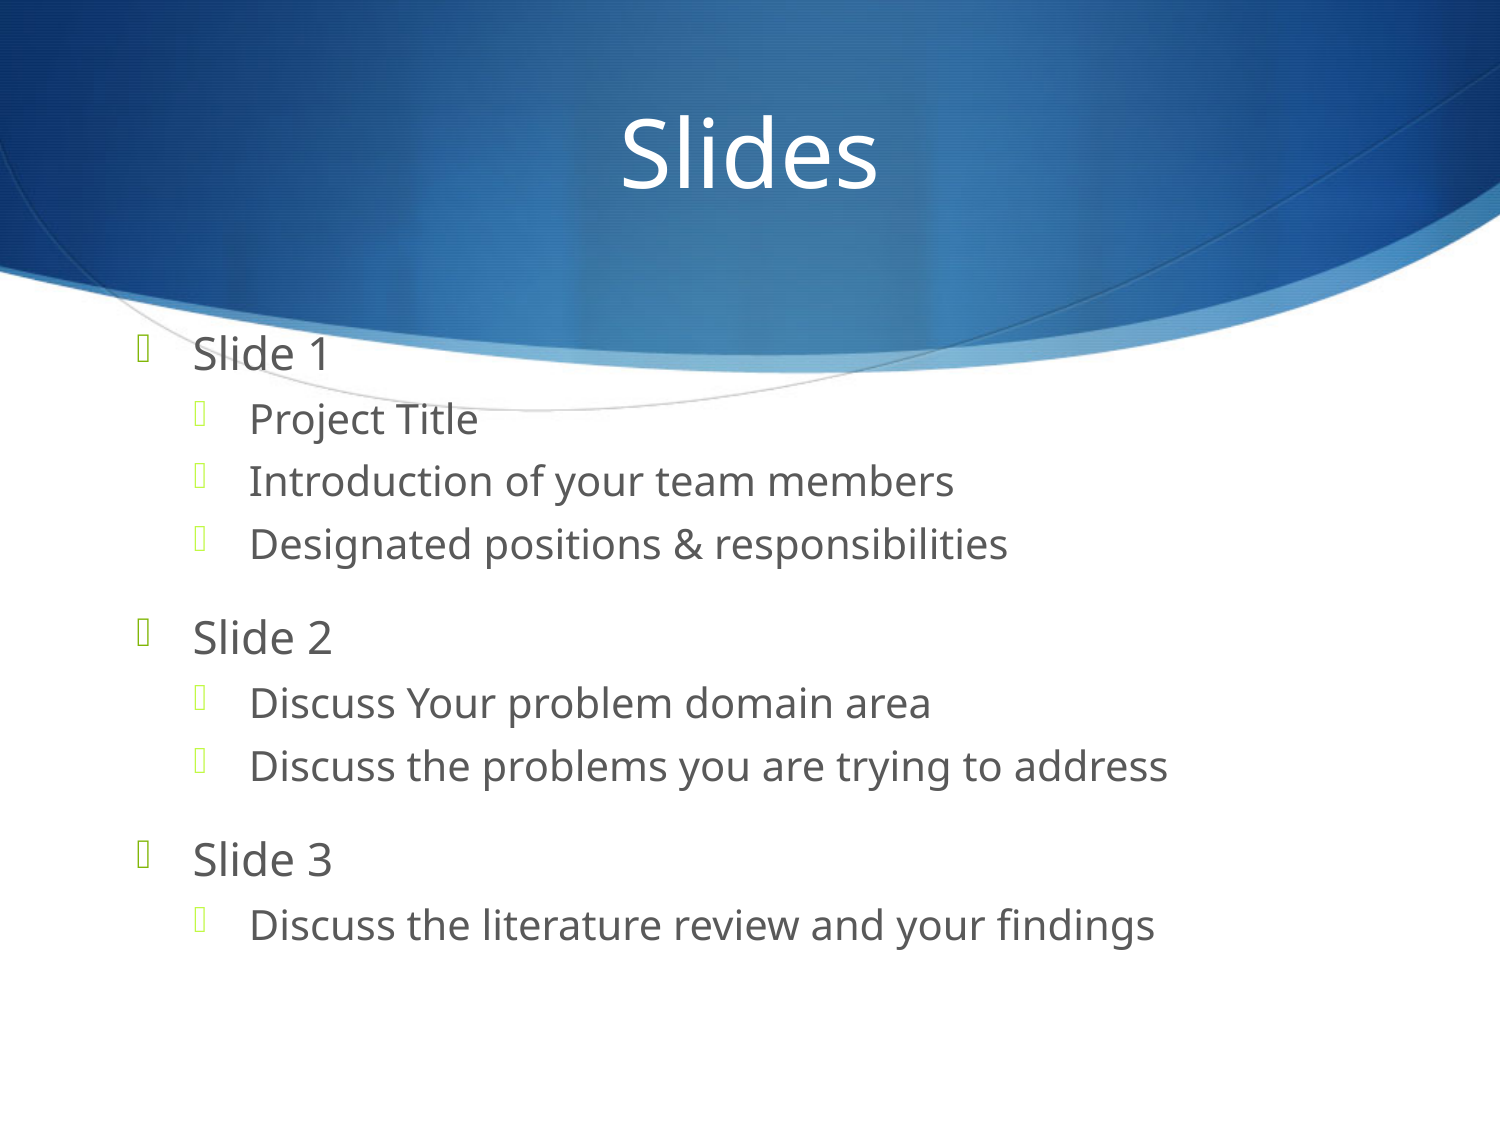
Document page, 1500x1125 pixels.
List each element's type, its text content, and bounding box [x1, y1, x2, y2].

picture [0, 0, 1500, 1125]
list Slide 1 Project Title Introduction of your team members Designated positions & responsibilities Slide 2 Discuss Your problem domain area Discuss the problems you are trying to address Slide 3 Discuss the literature review and your findings [121, 317, 1379, 1043]
title Slides [75, 56, 1425, 245]
